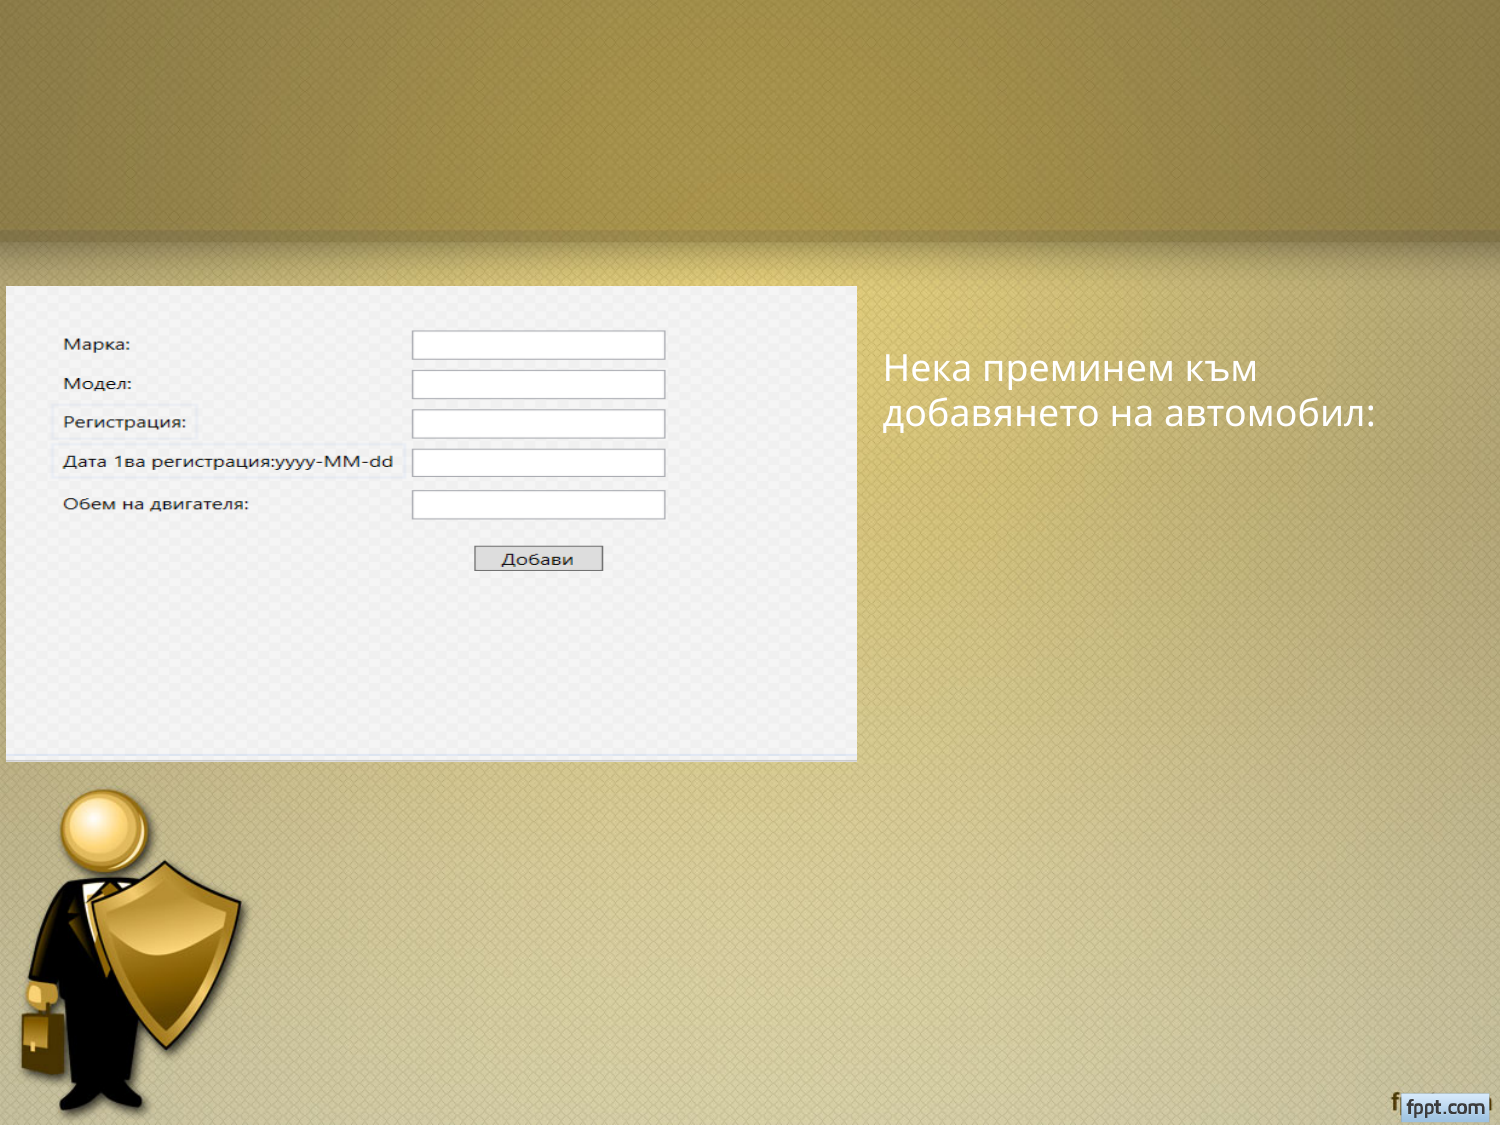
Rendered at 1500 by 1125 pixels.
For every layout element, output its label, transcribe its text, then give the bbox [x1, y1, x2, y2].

picture [0, 0, 1500, 1125]
text_box Нека преминем към добавянето на автомобил: [867, 336, 1394, 442]
